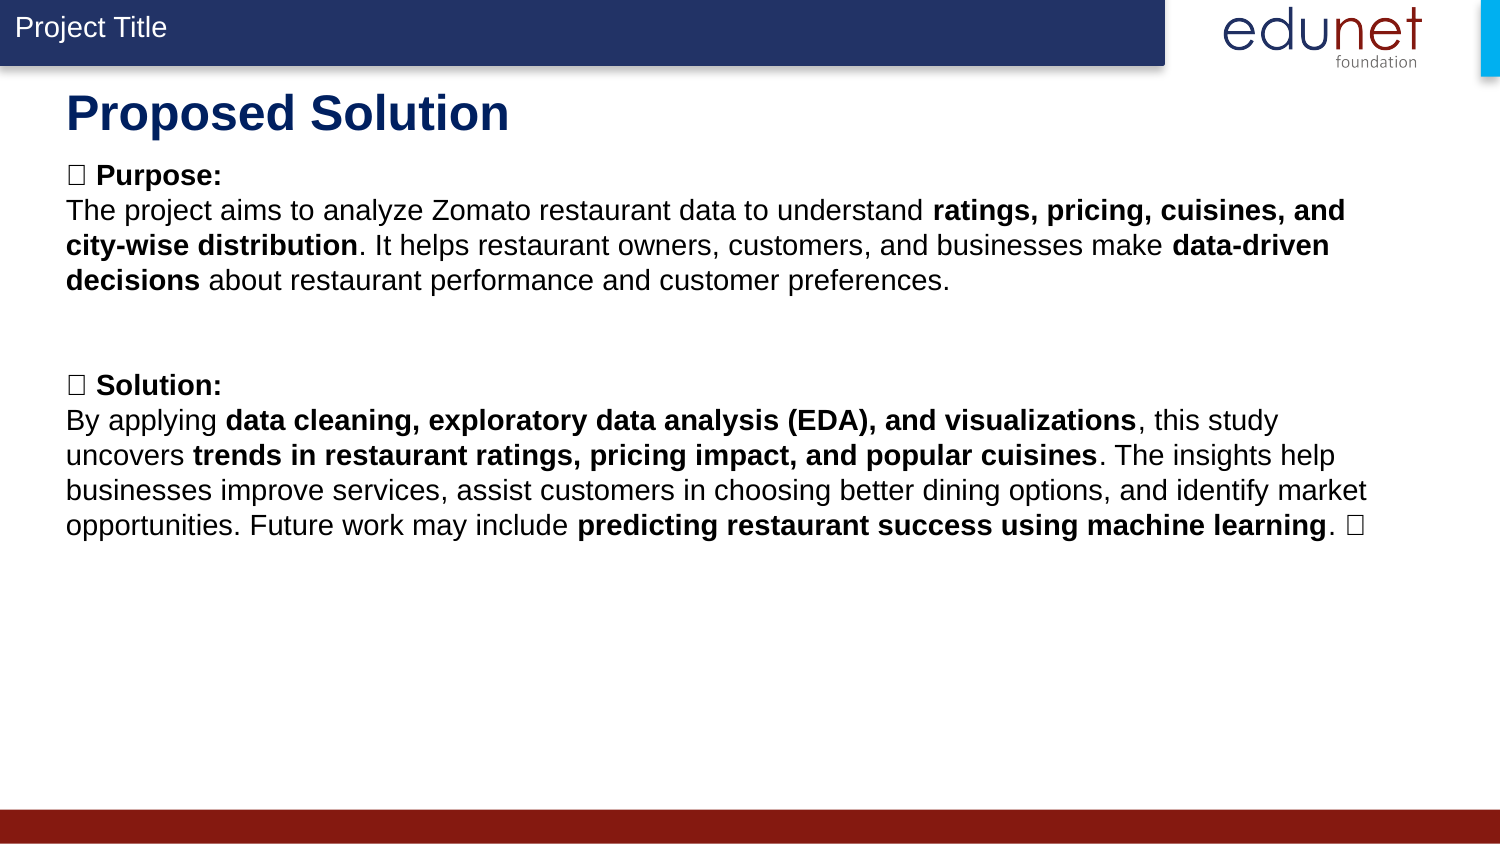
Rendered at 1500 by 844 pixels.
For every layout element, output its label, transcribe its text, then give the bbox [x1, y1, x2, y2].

picture [1219, 4, 1424, 72]
text_box 📌 Purpose: The project aims to analyze Zomato restaurant data to understand ratings, pricing, cuisines, and city-wise distribution. It helps restaurant owners, customers, and businesses make data-driven decisions about restaurant performance and customer preferences. ✅ Solution: By applying data cleaning, exploratory data analysis (EDA), and visualizations, this study uncovers trends in restaurant ratings, pricing impact, and popular cuisines. The insights help businesses improve services, assist customers in choosing better dining options, and identify market opportunities. Future work may include predicting restaurant success using machine learning. 🚀 [51, 149, 1399, 549]
title Proposed Solution [51, 72, 1449, 229]
